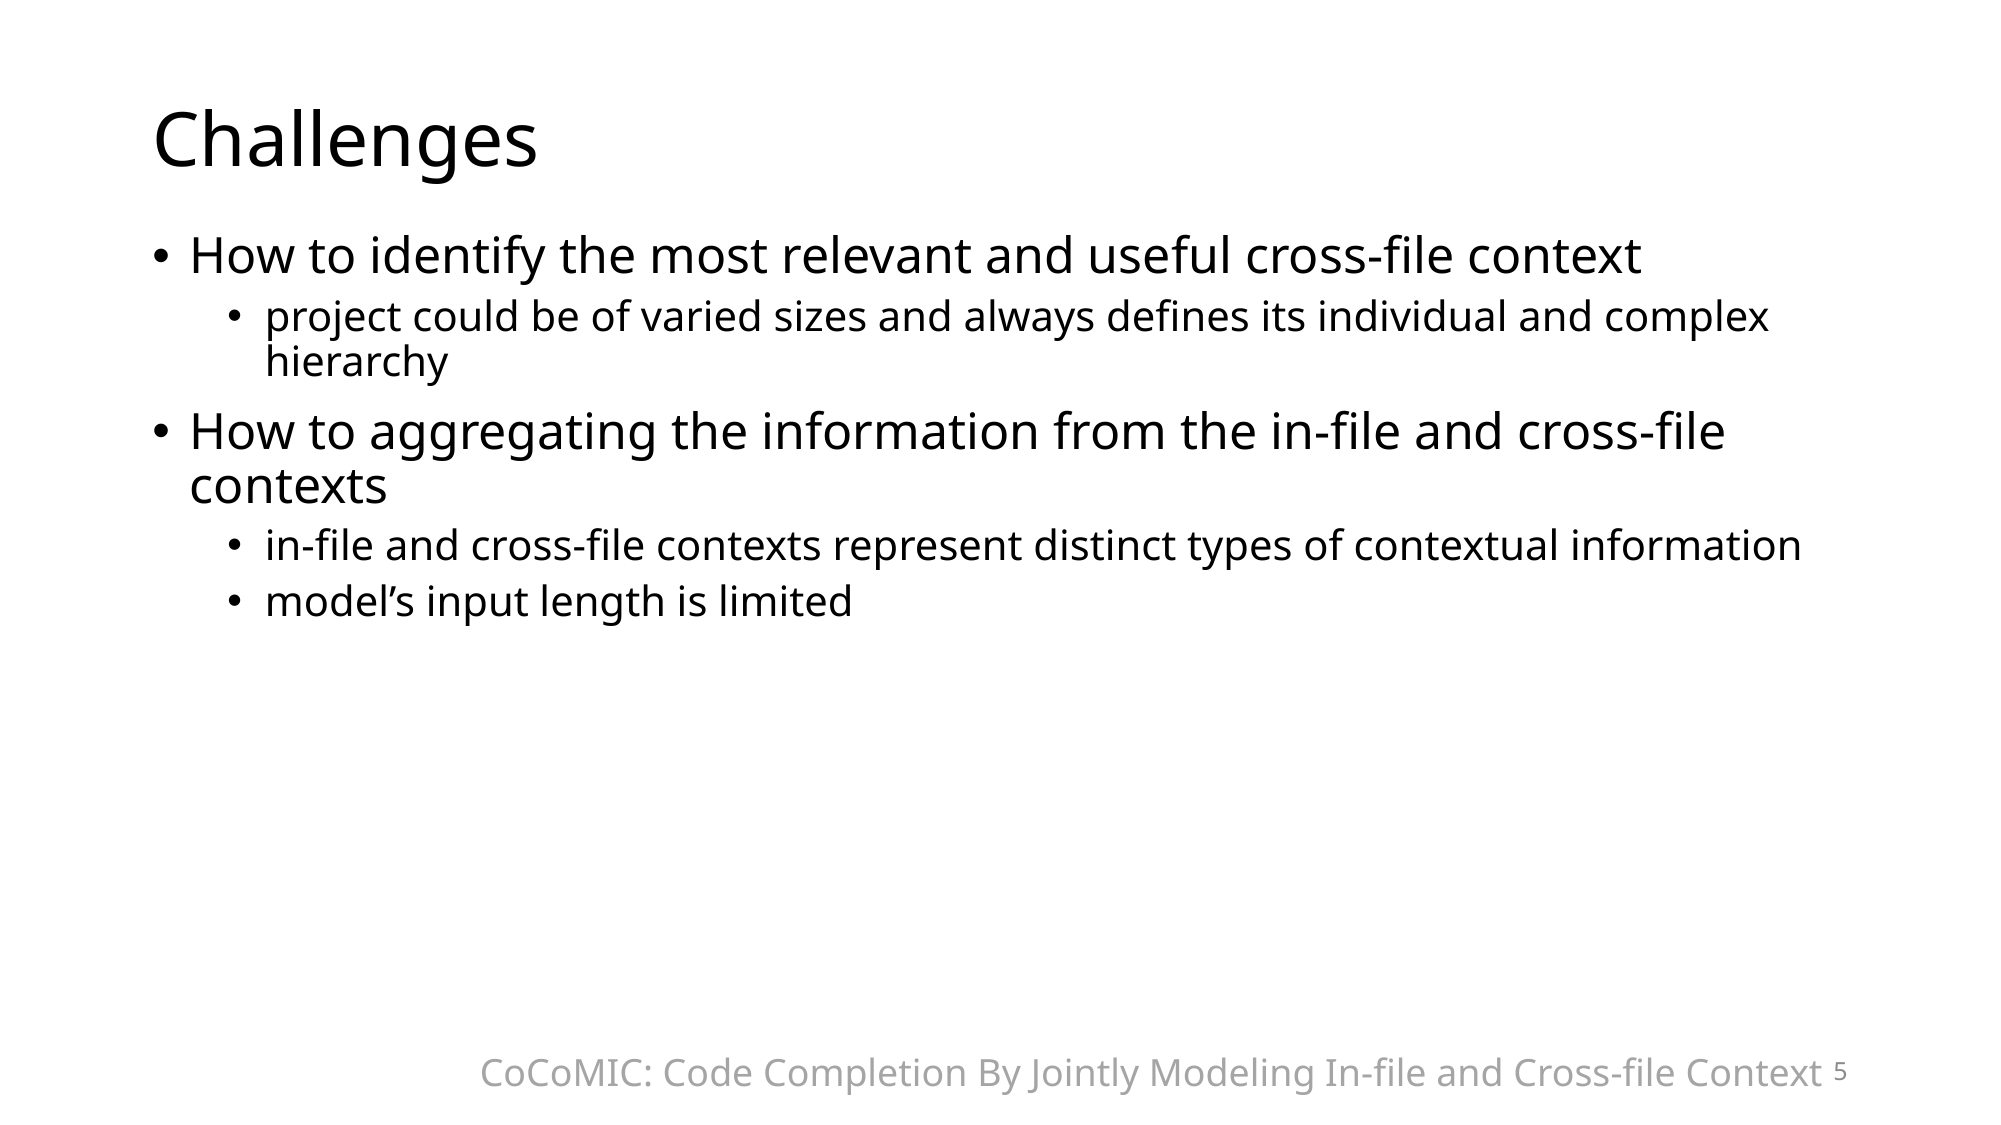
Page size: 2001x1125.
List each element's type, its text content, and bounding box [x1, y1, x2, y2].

slide_number 5 [1412, 1042, 1863, 1103]
title Challenges [137, 86, 1863, 198]
text_box CoCoMIC: Code Completion By Jointly Modeling In-file and Cross-file Context [465, 1041, 1839, 1102]
list How to identify the most relevant and useful cross-file context project could be of varied sizes and always defines its individual and complex hierarchy How to aggregating the information from the in-file and cross-file contexts in-file and cross-file contexts represent distinct types of contextual information model’s input length is limited [137, 223, 1937, 1039]
